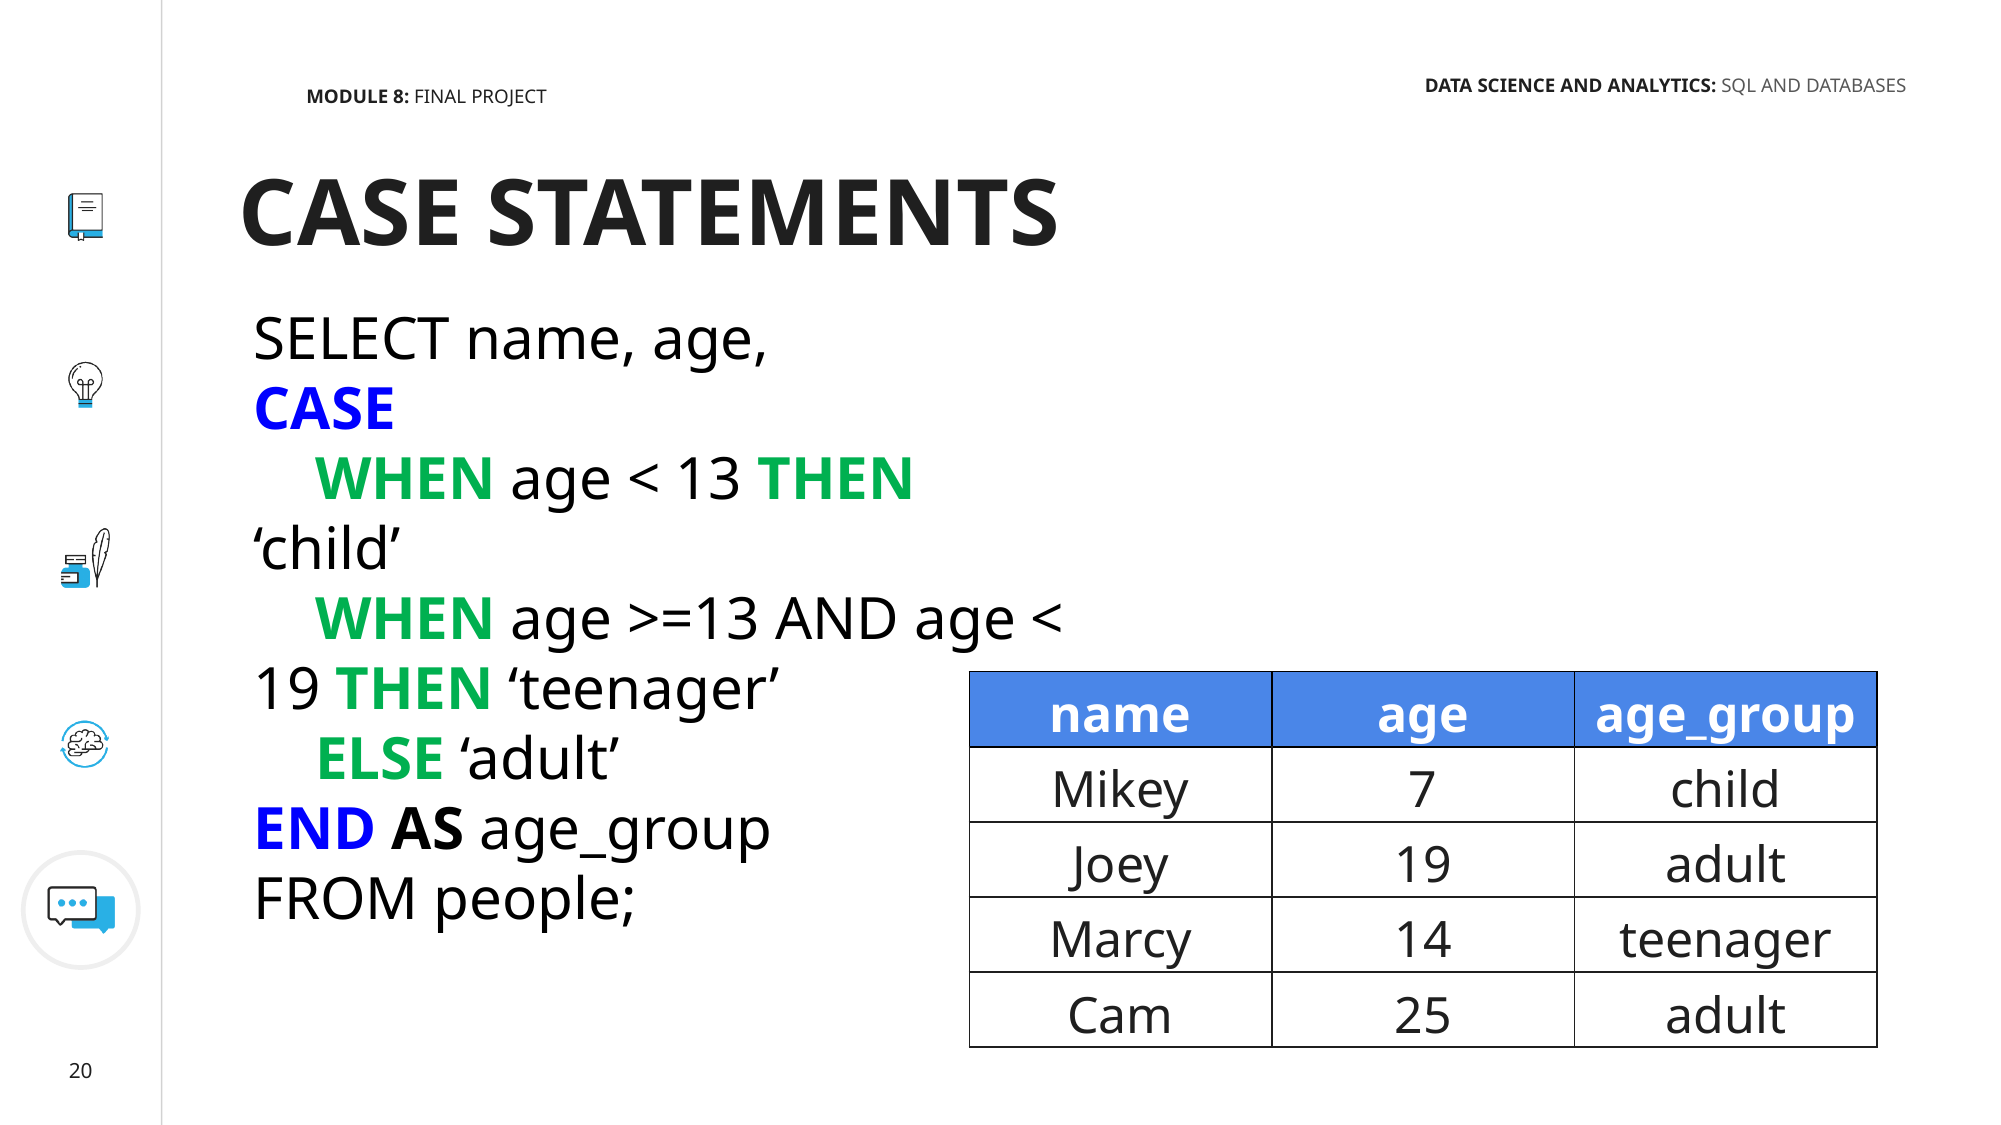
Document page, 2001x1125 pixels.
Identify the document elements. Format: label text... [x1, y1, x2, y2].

table_cell 14 [1273, 898, 1574, 971]
table_cell Joey [970, 823, 1271, 896]
table_header age_group [1575, 672, 1876, 746]
table_cell adult [1575, 823, 1876, 896]
table_header age [1273, 672, 1574, 746]
table_cell 25 [1273, 973, 1574, 1046]
slide_number 20 [38, 1052, 123, 1091]
picture [68, 361, 103, 408]
text_box SELECT name, age, CASE WHEN age < 13 THEN ‘child’ WHEN age >=13 AND age < 19 THEN ‘teenager’ ELSE ‘adult’ END AS age_group FROM people; [238, 294, 1089, 1009]
table_cell Cam [970, 973, 1271, 1046]
table_cell 19 [1273, 823, 1574, 896]
table_cell child [1575, 748, 1876, 821]
table_cell teenager [1575, 898, 1876, 971]
table_cell 7 [1273, 748, 1574, 821]
text_box MODULE 8: FINAL PROJECT [306, 69, 911, 119]
picture [68, 193, 103, 241]
table_header name [970, 672, 1271, 746]
table_cell Marcy [970, 898, 1271, 971]
table_cell Mikey [970, 748, 1271, 821]
title CASE STATEMENTS [238, 143, 1495, 294]
picture [61, 528, 110, 588]
picture [47, 886, 115, 934]
text_box DATA SCIENCE AND ANALYTICS: SQL AND DATABASES [1251, 69, 1907, 119]
table_cell adult [1575, 973, 1876, 1046]
picture [60, 720, 109, 768]
